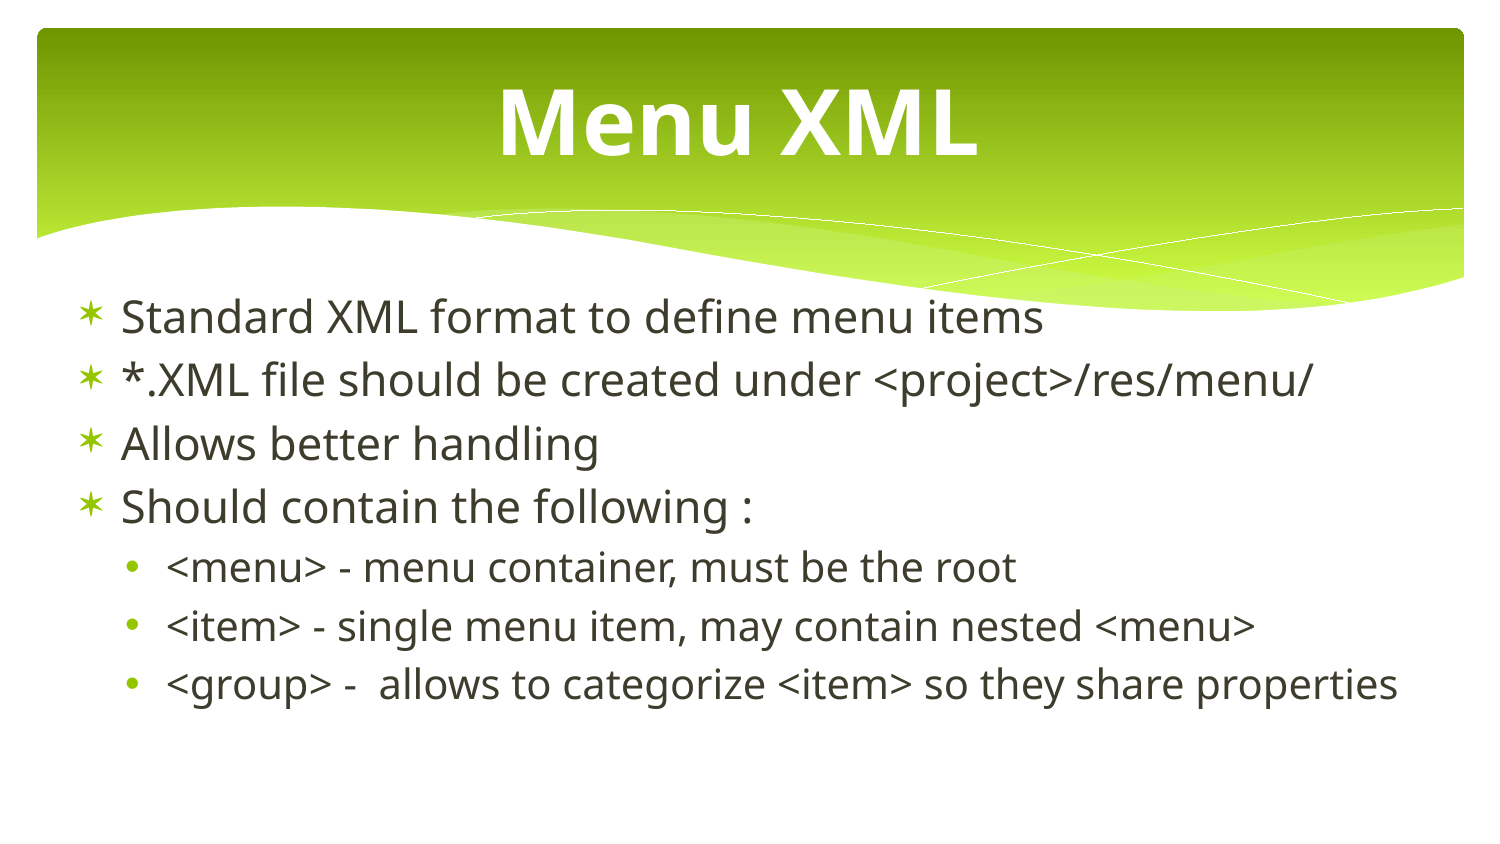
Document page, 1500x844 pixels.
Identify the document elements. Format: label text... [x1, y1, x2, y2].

list Standard XML format to define menu items *.XML file should be created under <project>/res/menu/ Allows better handling Should contain the following : <menu> - menu container, must be the root <item> - single menu item, may contain nested <menu> <group> - allows to categorize <item> so they share properties [64, 280, 1447, 754]
title Menu XML [75, 41, 1425, 196]
